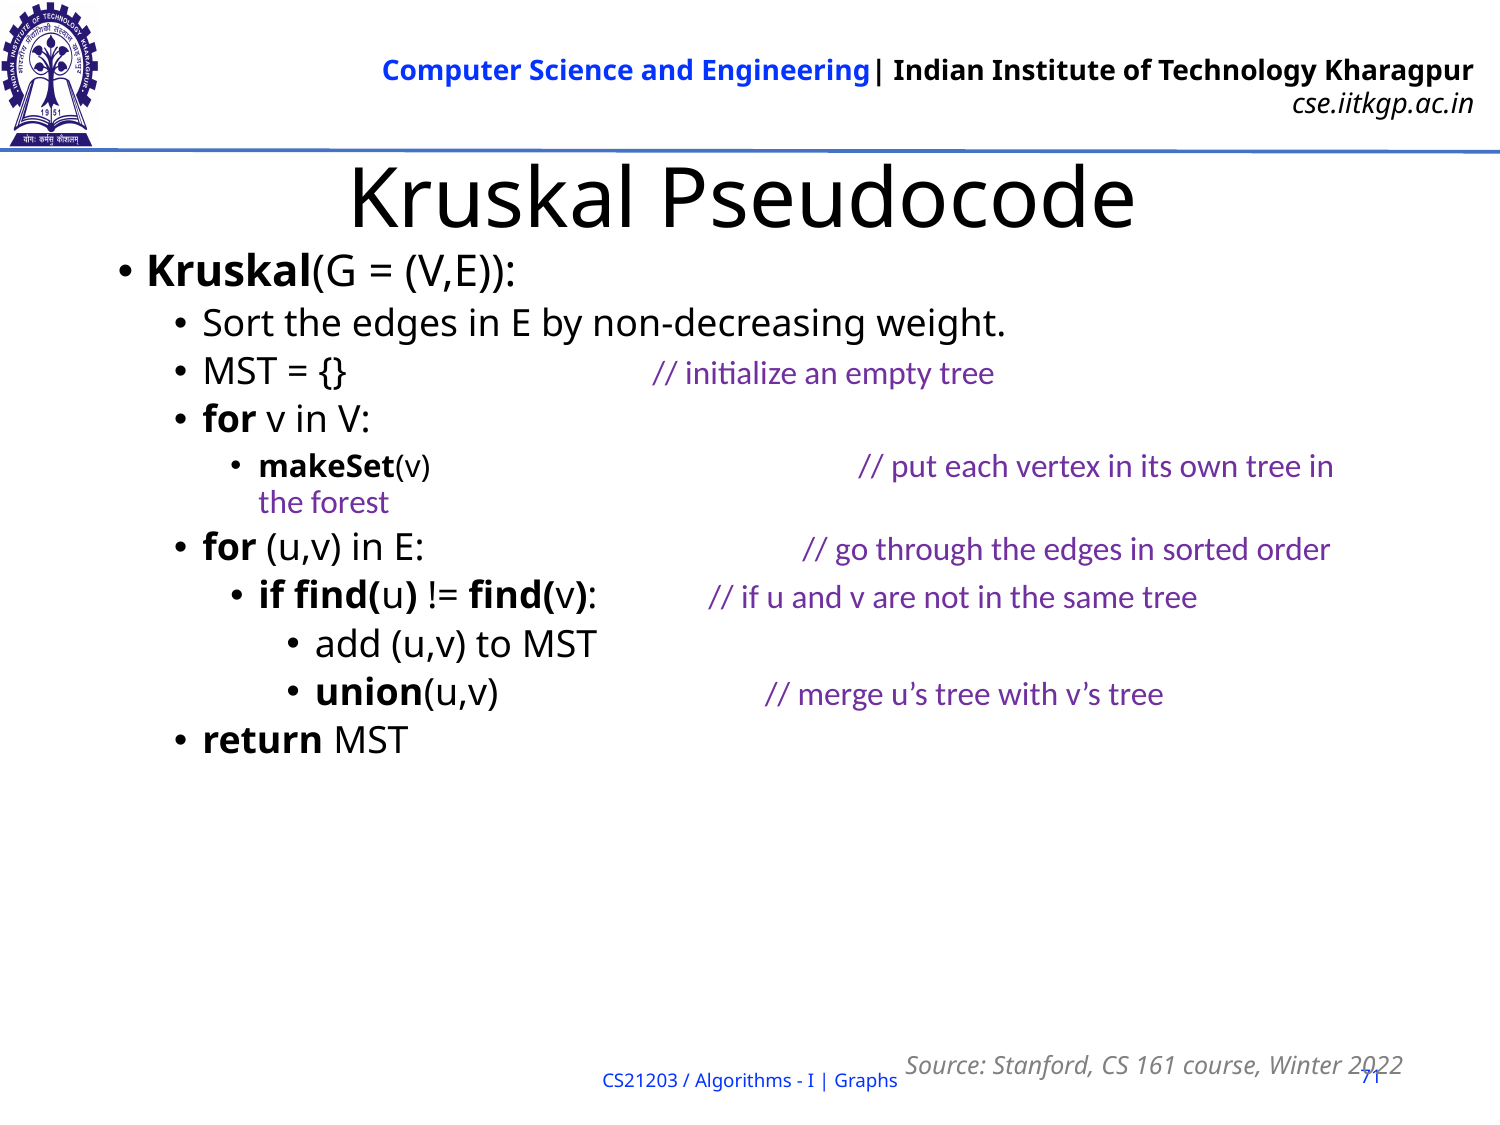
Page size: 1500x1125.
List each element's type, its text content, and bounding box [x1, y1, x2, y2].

picture [1, 2, 98, 147]
footer CS21203 / Algorithms - I | Graphs [247, 1050, 1253, 1111]
text_box Source: Stanford, CS 161 course, Winter 2022 [890, 1040, 1495, 1075]
slide_number 71 [1323, 1075, 1397, 1107]
title Kruskal Pseudocode [47, 98, 1437, 288]
text_box Kruskal(G = (V,E)): Sort the edges in E by non-decreasing weight. MST = {} // initialize an empty tree for v in V: makeSet(v) // put each vertex in its own tree in the forest for (u,v) in E: // go through the edges in sorted order if find(u) != find(v): // if u and v are not in the same tree add (u,v) to MST union(u,v) // merge u’s tree with v’s tree return MST [103, 241, 1397, 956]
